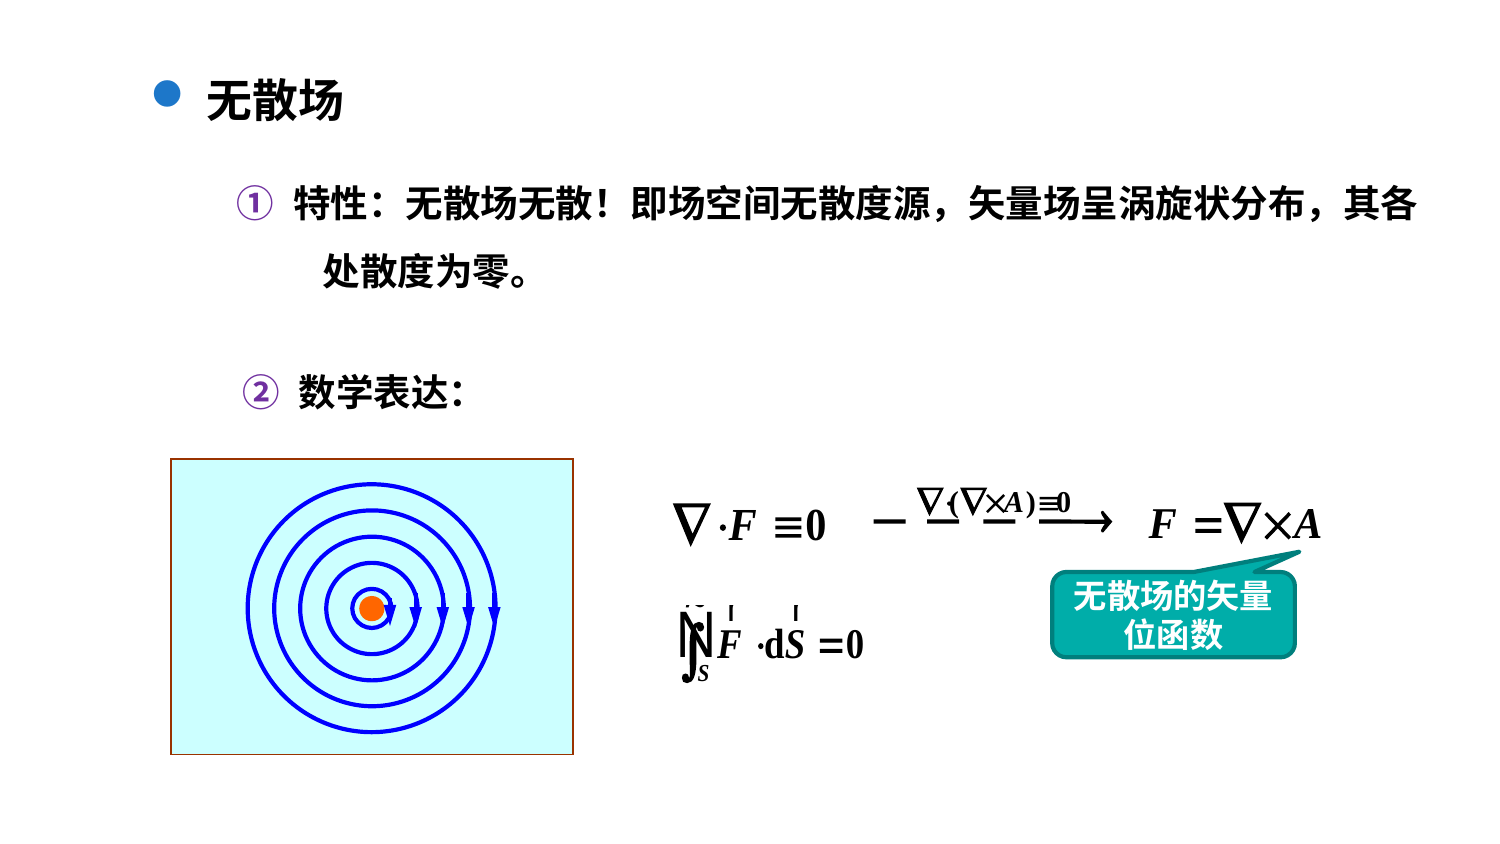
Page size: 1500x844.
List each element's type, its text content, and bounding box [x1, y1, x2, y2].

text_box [857, 471, 1133, 551]
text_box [170, 458, 574, 755]
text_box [1141, 486, 1329, 550]
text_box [668, 487, 835, 553]
text_box 无散场的矢量位函数 [1050, 558, 1297, 660]
text_box 数学表达： [105, 339, 1400, 422]
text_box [668, 605, 872, 694]
text_box 特性：无散场无散！即场空间无散度源，矢量场呈涡旋状分布，其各 处散度为零。 [100, 150, 1447, 300]
text_box 无散场 [135, 36, 1353, 134]
